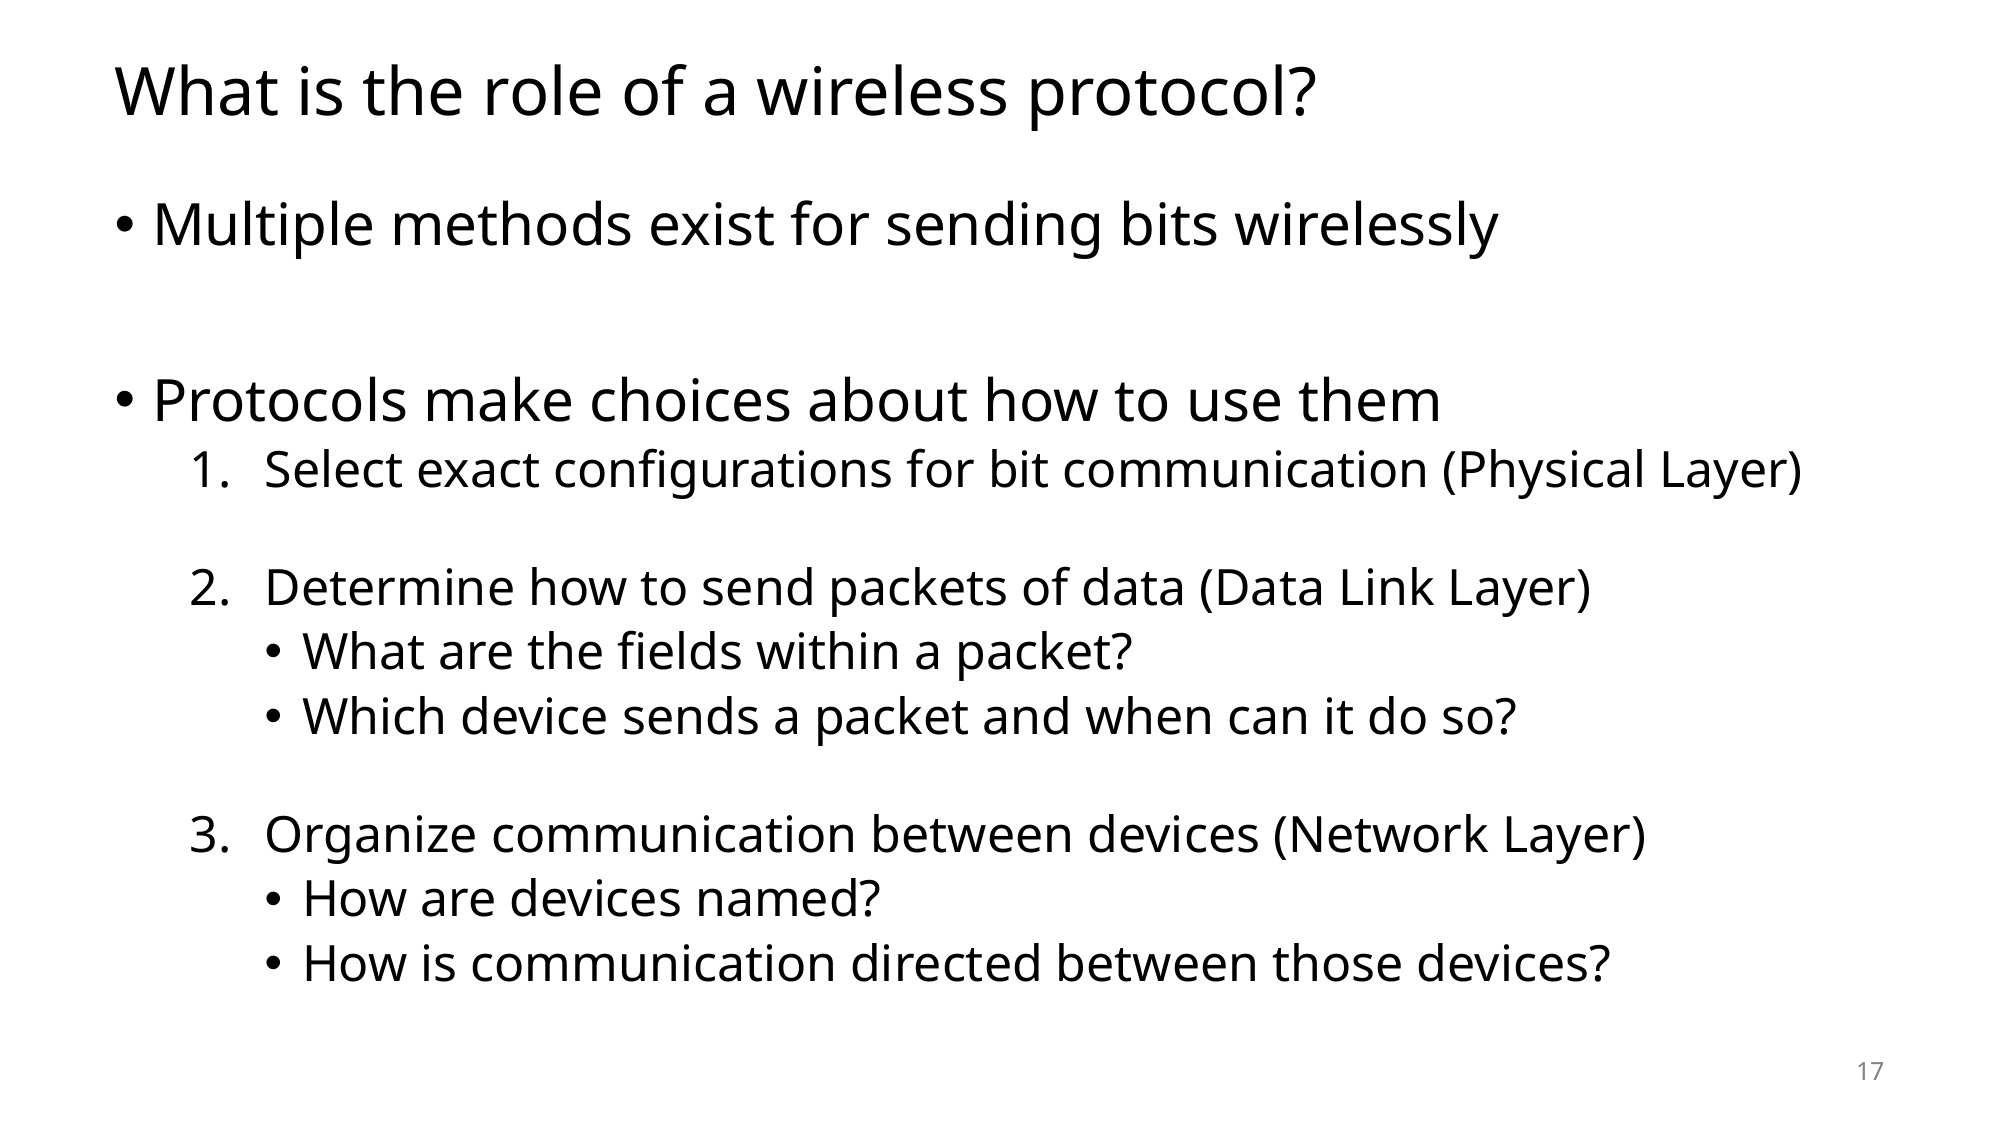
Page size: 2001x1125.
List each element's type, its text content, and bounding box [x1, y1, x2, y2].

title What is the role of a wireless protocol? [99, 37, 1900, 150]
slide_number 17 [1749, 1042, 1900, 1103]
list Multiple methods exist for sending bits wirelessly Protocols make choices about how to use them Select exact configurations for bit communication (Physical Layer) Determine how to send packets of data (Data Link Layer) What are the fields within a packet? Which device sends a packet and when can it do so? Organize communication between devices (Network Layer) How are devices named? How is communication directed between those devices? [99, 187, 1900, 1013]
